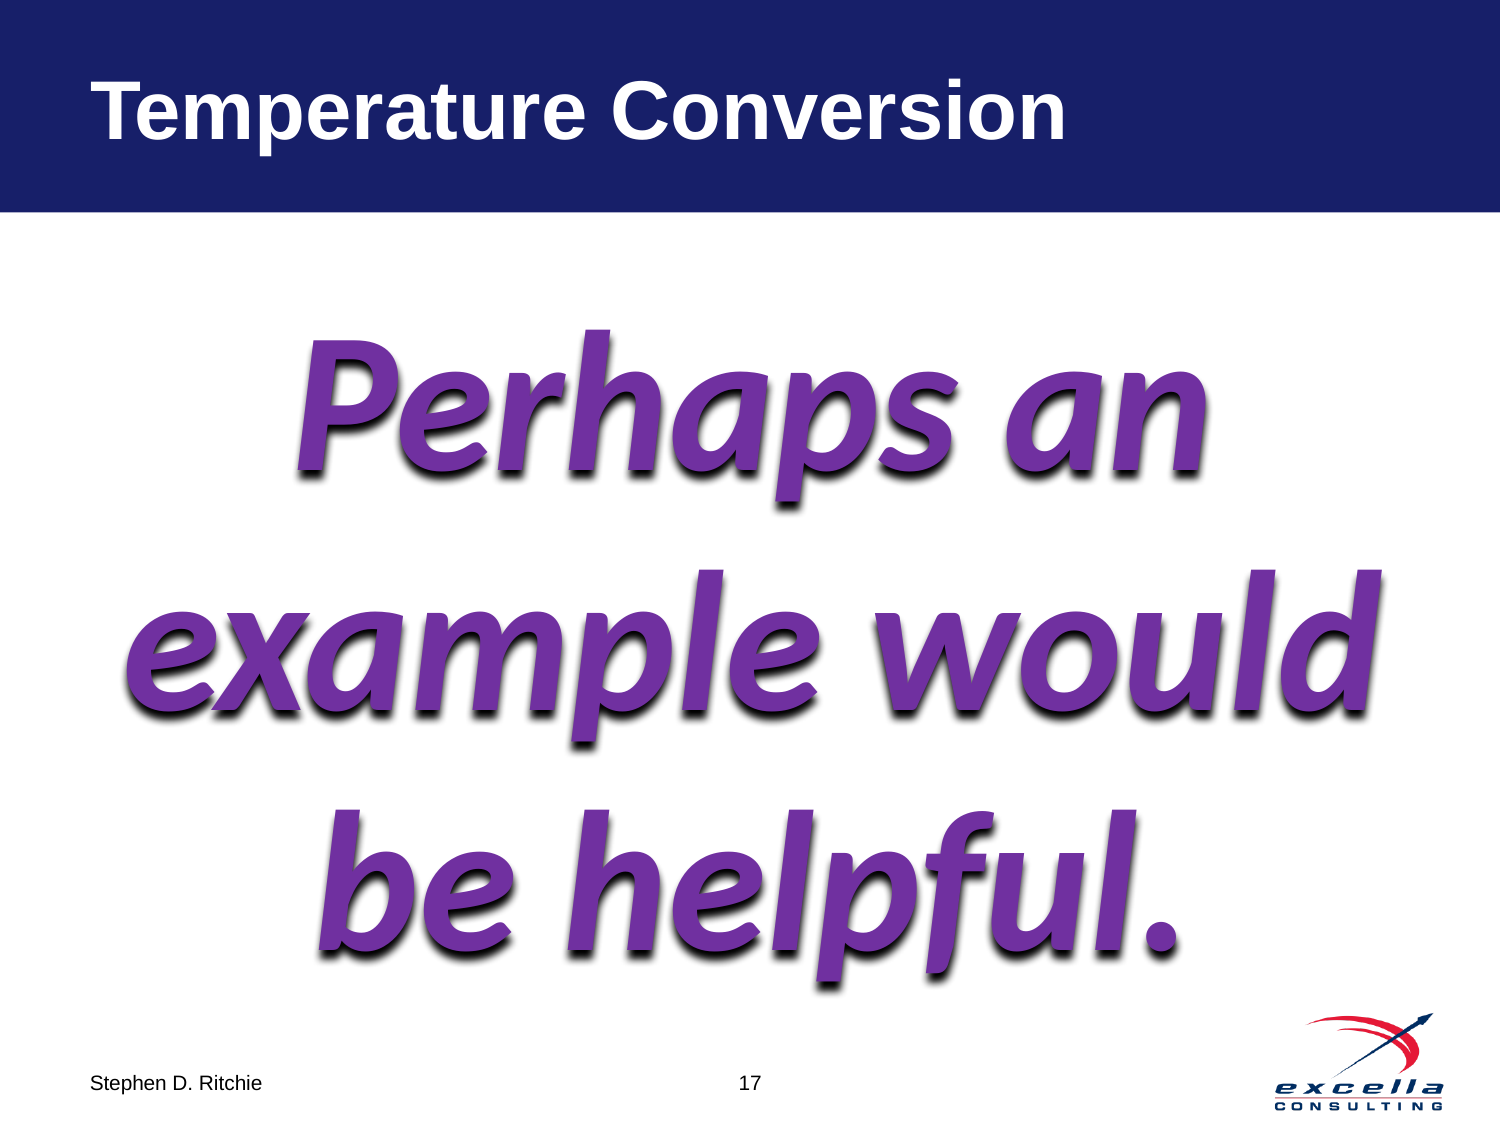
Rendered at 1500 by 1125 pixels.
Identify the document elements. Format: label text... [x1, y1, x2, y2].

picture [1270, 1009, 1450, 1115]
text_box Perhaps an example would be helpful. [59, 262, 1447, 998]
title Temperature Conversion [75, 12, 1425, 200]
footer 17 [512, 1062, 988, 1103]
